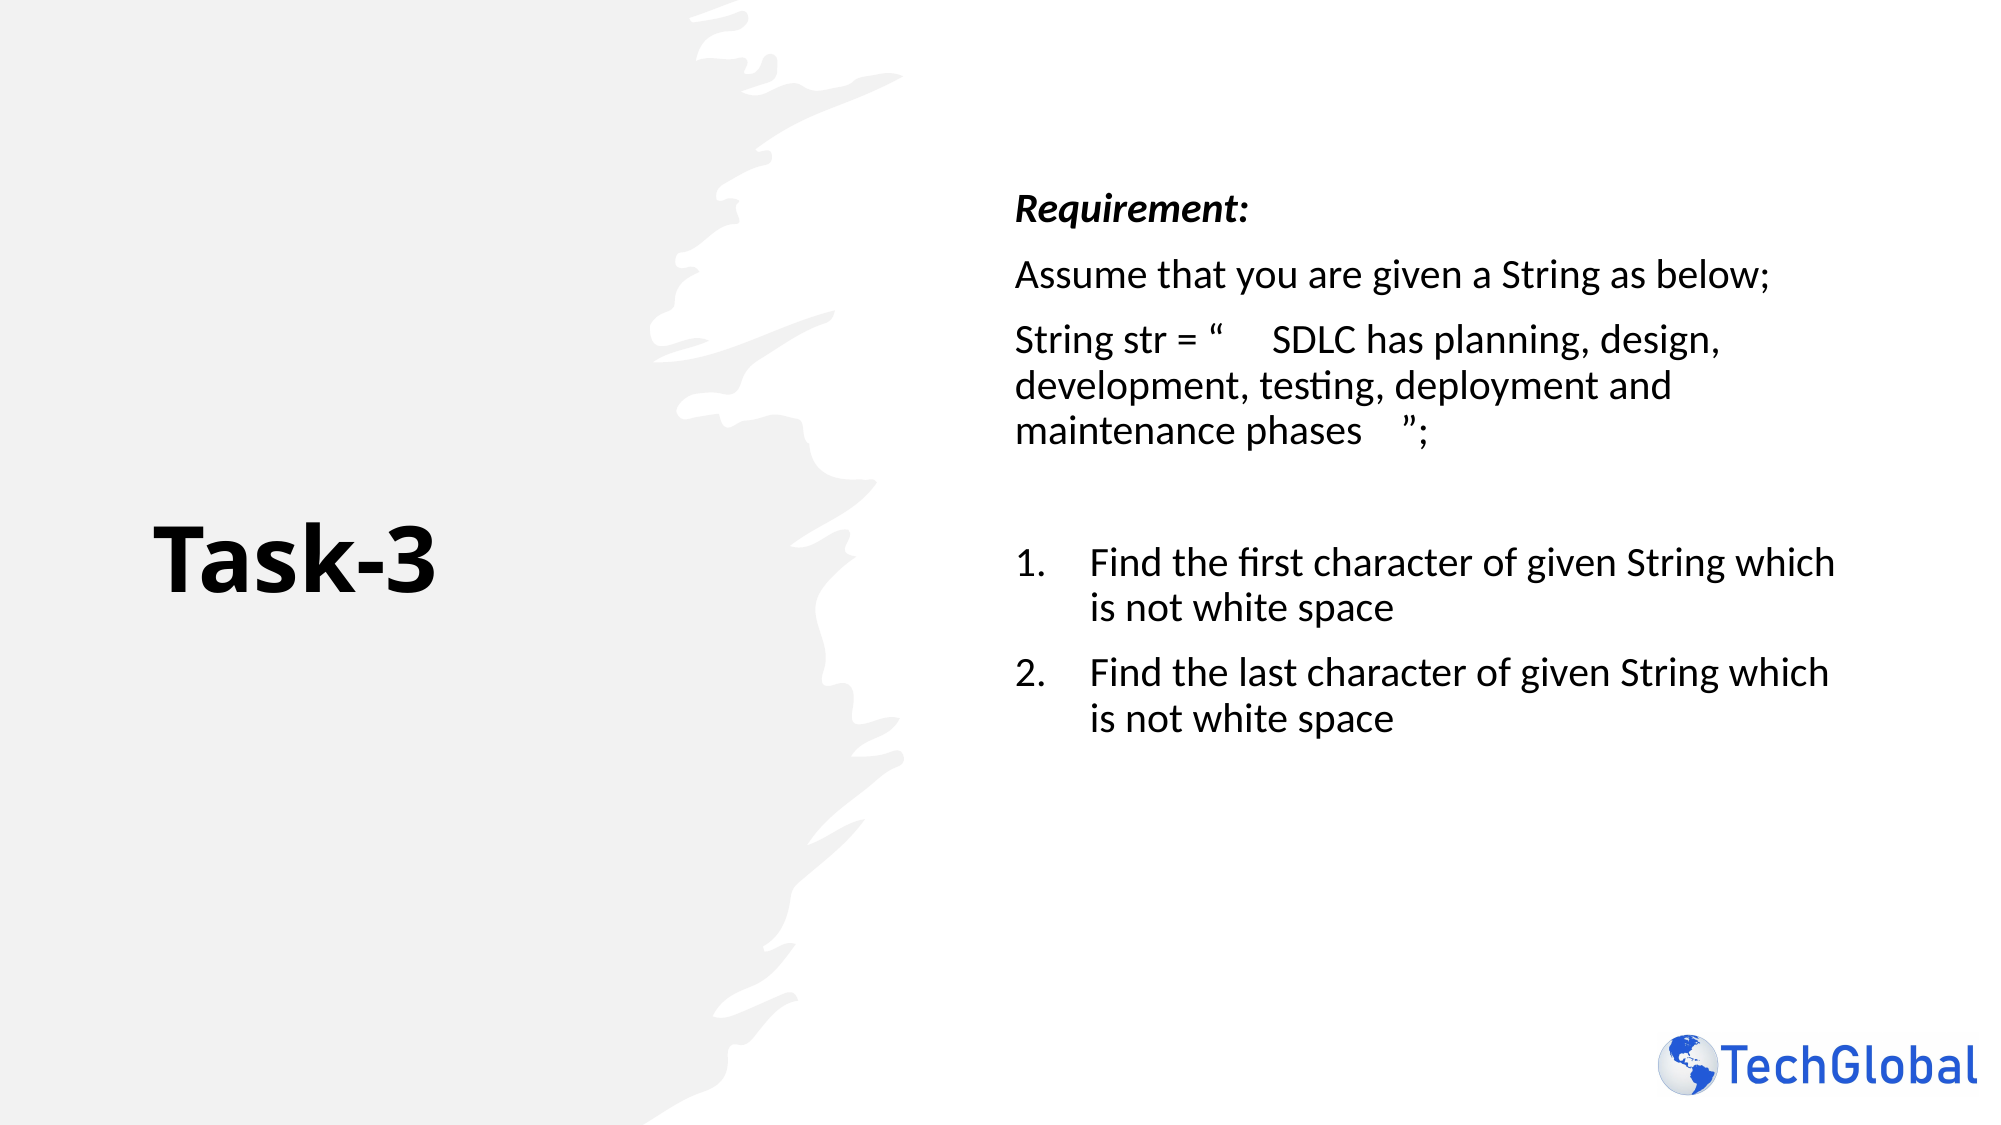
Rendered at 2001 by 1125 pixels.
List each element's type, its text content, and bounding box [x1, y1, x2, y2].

text_box [0, 0, 904, 1125]
title Task-3 [137, 116, 800, 1008]
text_box [645, 0, 2000, 1125]
picture [1656, 1032, 1979, 1097]
list Requirement: Assume that you are given a String as below; String str = “ SDLC has planning, design, development, testing, deployment and maintenance phases ”; Find the first character of given String which is not white space Find the last character of given String which is not white space [999, 116, 1863, 1008]
